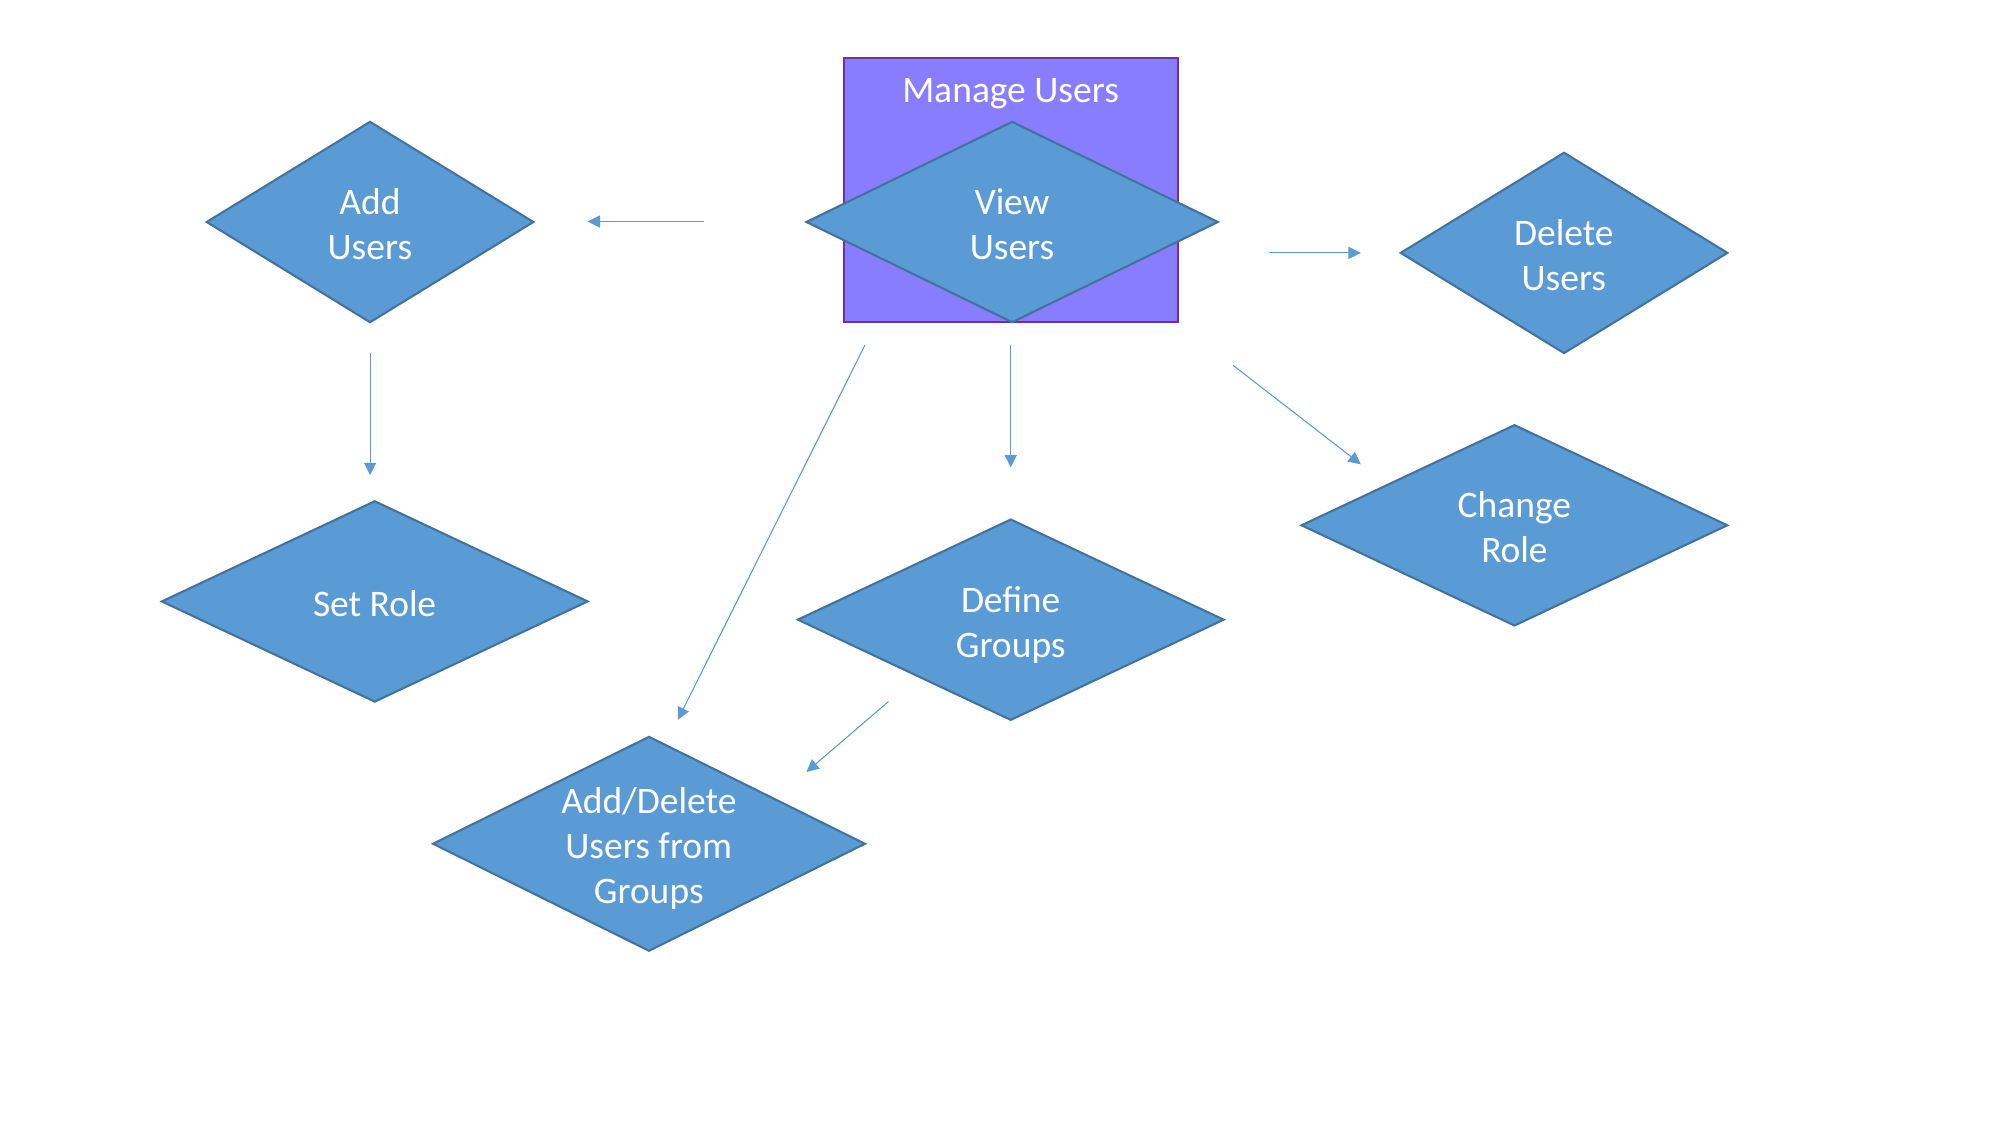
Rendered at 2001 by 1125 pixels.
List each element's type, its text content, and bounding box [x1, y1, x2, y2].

text_box Add Users [204, 120, 536, 324]
text_box Define Groups [865, 518, 1227, 722]
text_box Set Role [159, 500, 591, 703]
text_box Change Role [1299, 423, 1730, 627]
text_box Manage Users [1015, 243, 1179, 323]
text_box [1232, 365, 1361, 465]
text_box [677, 345, 865, 720]
text_box Manage Users [843, 57, 1179, 202]
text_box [806, 701, 889, 772]
text_box Add/Delete Users from Groups [430, 735, 868, 952]
text_box View Users [804, 120, 1221, 324]
text_box Delete Users [1398, 151, 1730, 355]
text_box Manage Users [843, 242, 1009, 323]
